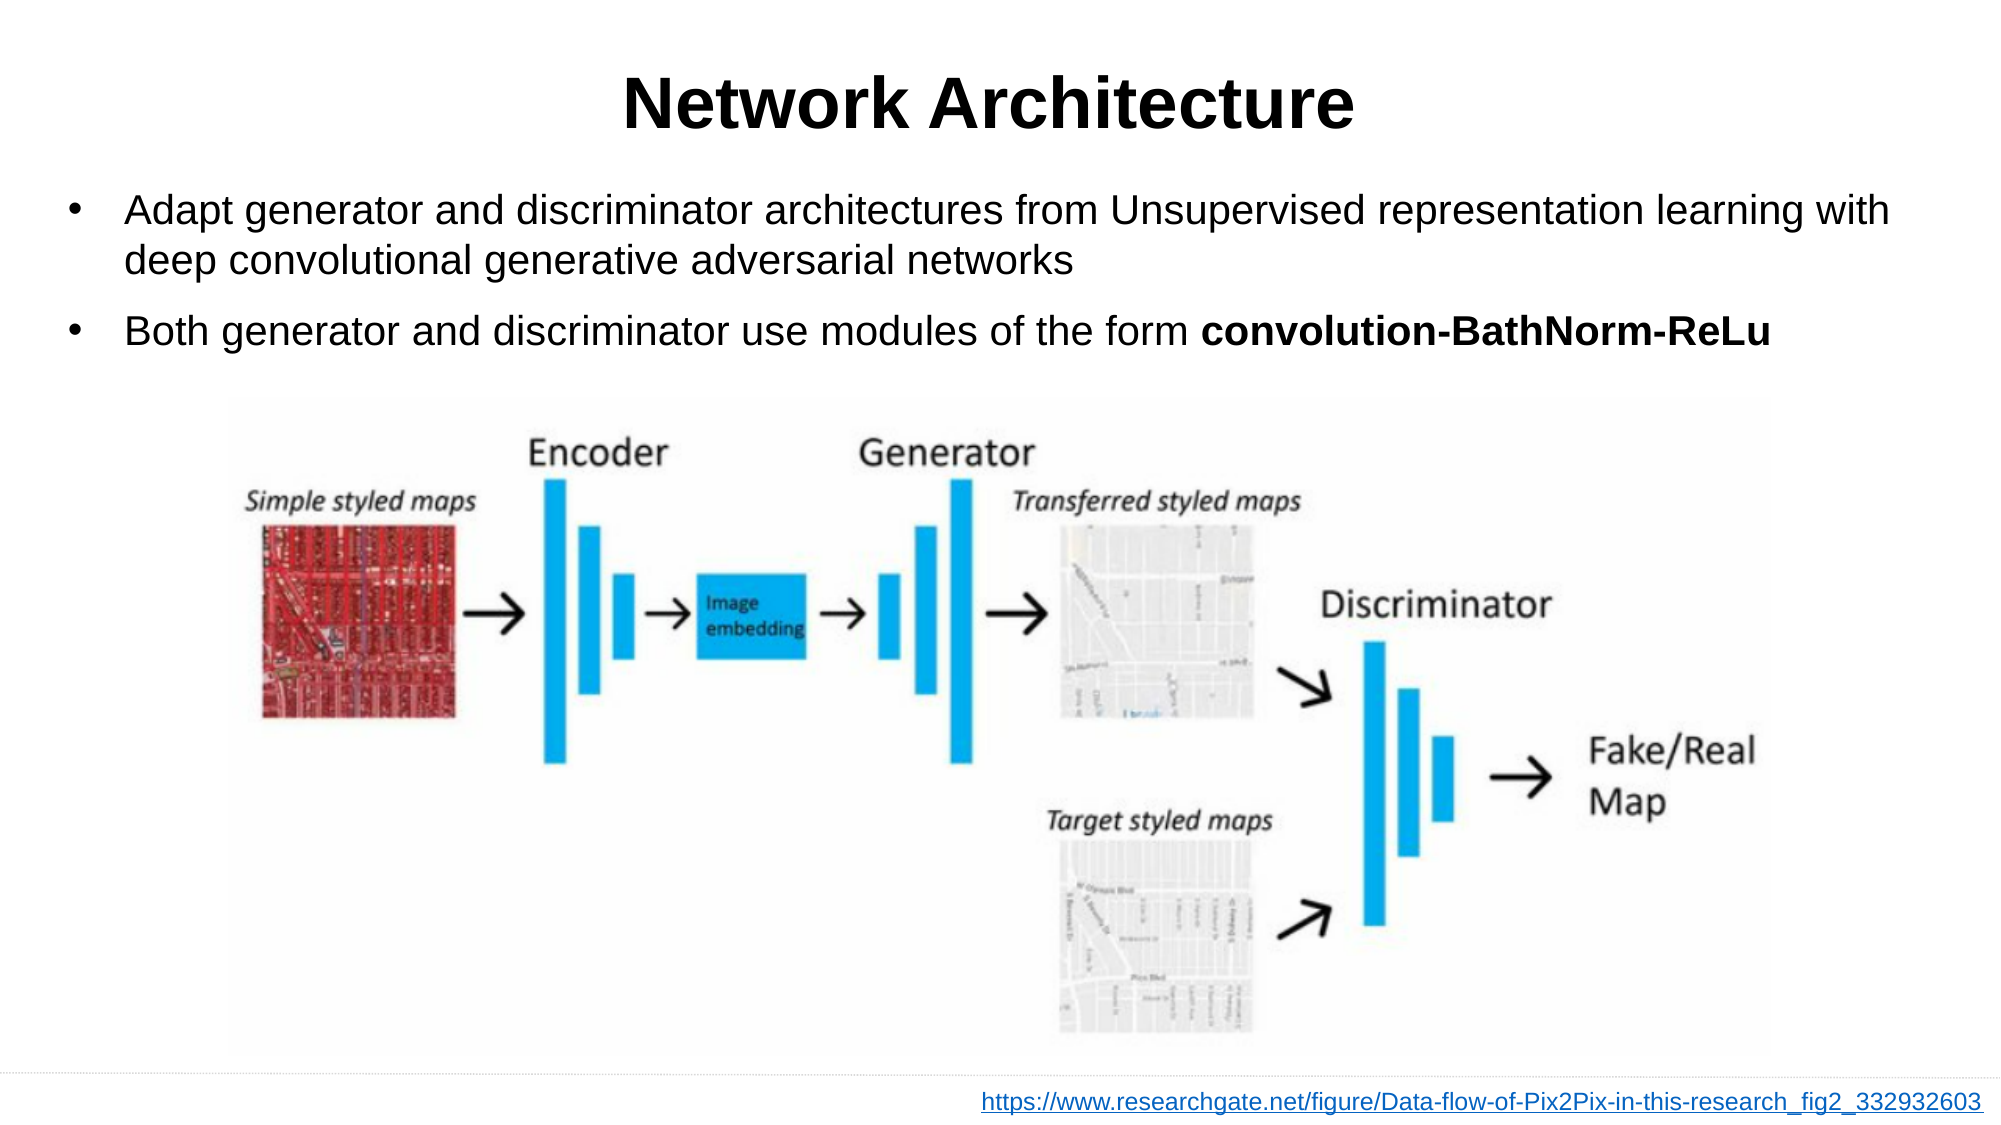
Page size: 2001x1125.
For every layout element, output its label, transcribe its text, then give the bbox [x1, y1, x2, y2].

picture [228, 396, 1771, 1056]
text_box Adapt generator and discriminator architectures from Unsupervised representation learning with deep convolutional generative adversarial networks Both generator and discriminator use modules of the form convolution-BathNorm-ReLu [52, 175, 1948, 640]
text_box Network Architecture [0, 53, 2000, 152]
text_box https://www.researchgate.net/figure/Data-flow-of-Pix2Pix-in-this-research_fig2_332932603 [0, 1077, 1999, 1125]
